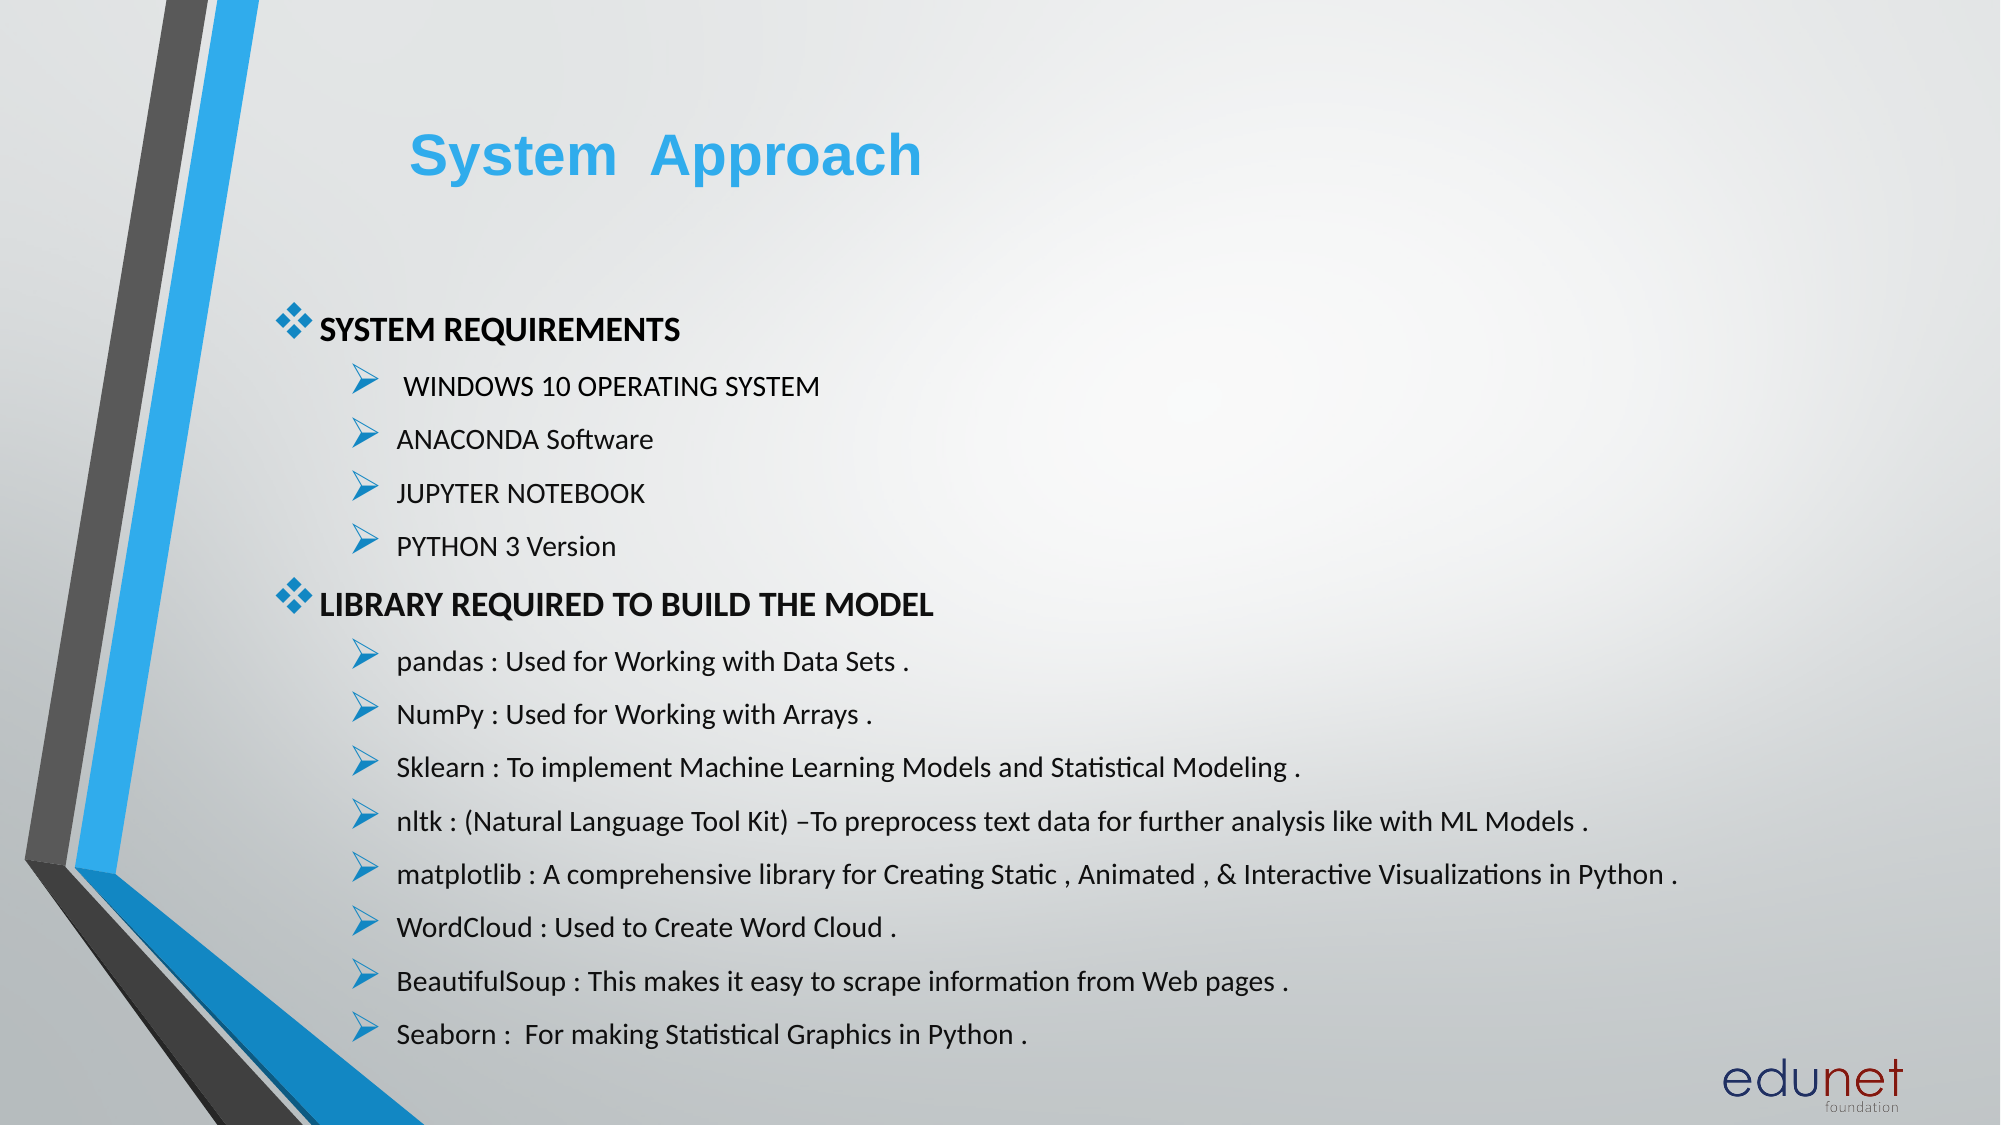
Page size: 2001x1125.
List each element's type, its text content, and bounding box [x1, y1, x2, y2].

picture [1719, 1060, 1905, 1116]
title System Approach [274, 108, 1060, 196]
list SYSTEM REQUIREMENTS WINDOWS 10 OPERATING SYSTEM ANACONDA Software JUPYTER NOTEBOOK PYTHON 3 Version LIBRARY REQUIRED TO BUILD THE MODEL pandas : Used for Working with Data Sets . NumPy : Used for Working with Arrays . Sklearn : To implement Machine Learning Models and Statistical Modeling . nltk : (Natural Language Tool Kit) –To preprocess text data for further analysis like with ML Models . matplotlib : A comprehensive library for Creating Static , Animated , & Interactive Visualizations in Python . WordCloud : Used to Create Word Cloud . BeautifulSoup : This makes it easy to scrape information from Web pages . Seaborn : For making Statistical Graphics in Python . [256, 237, 1922, 1060]
